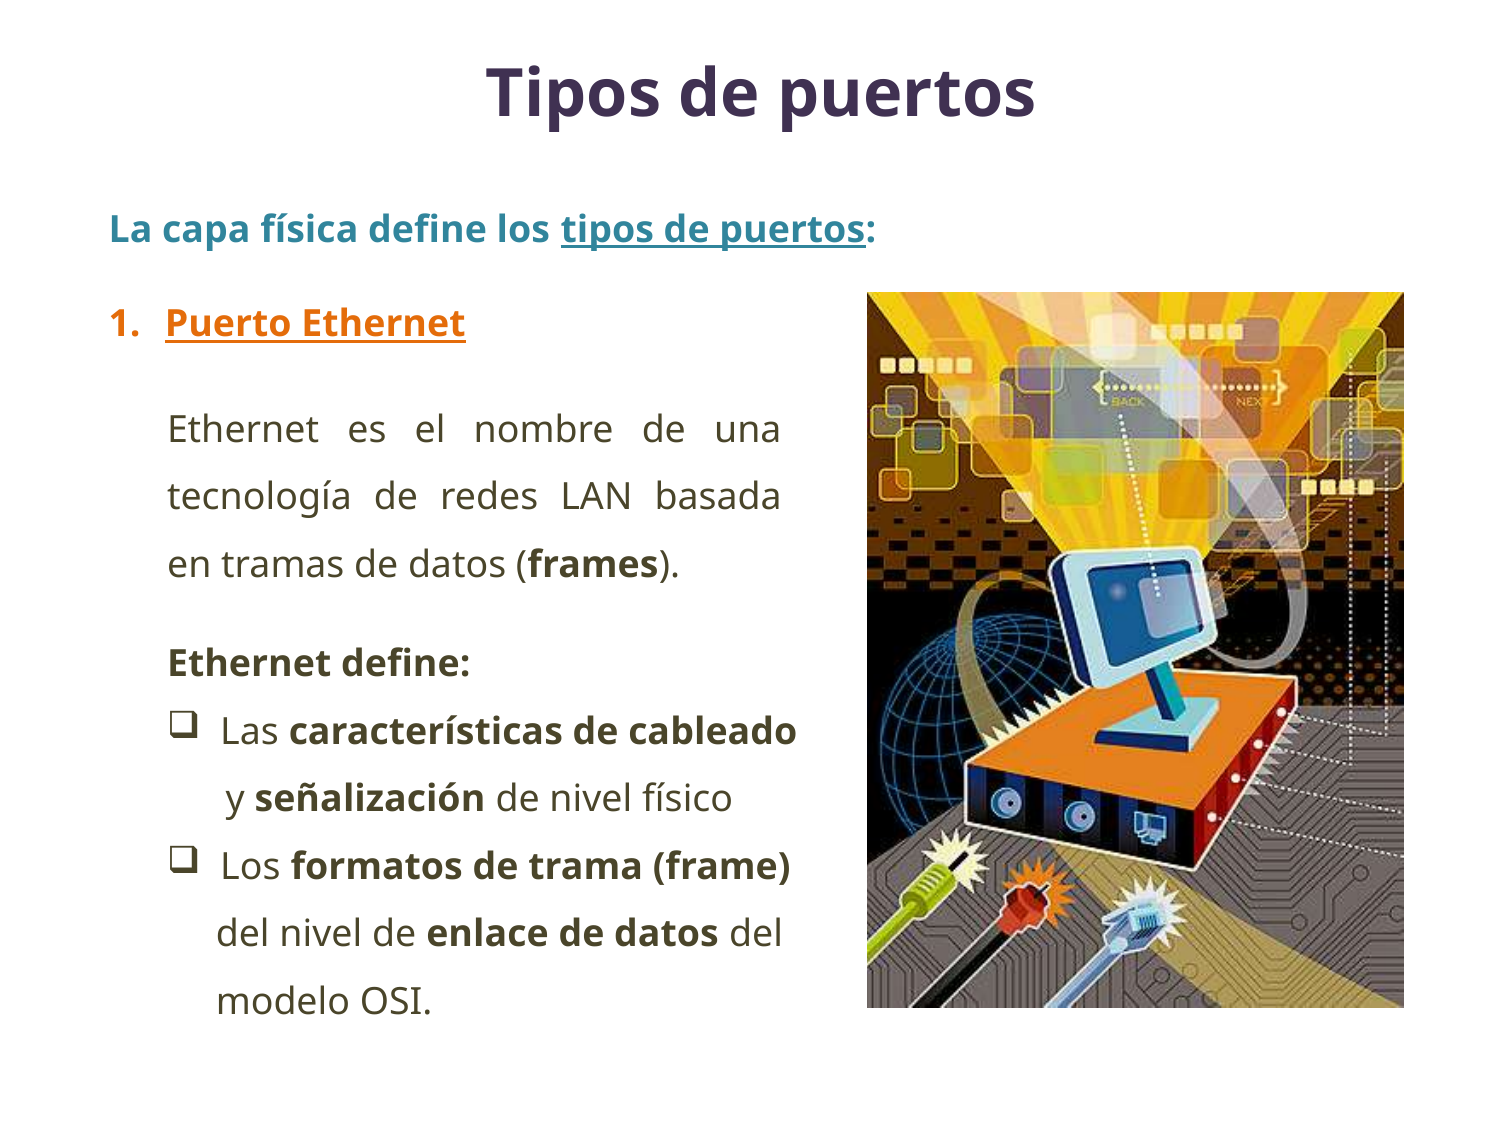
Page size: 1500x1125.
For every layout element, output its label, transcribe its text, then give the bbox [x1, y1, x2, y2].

text_box Tipos de puertos [17, 0, 1489, 183]
text_box Ethernet es el nombre de una tecnología de redes LAN basada en tramas de datos (frames). [152, 375, 797, 593]
text_box La capa física define los tipos de puertos: [93, 183, 1126, 258]
picture [866, 292, 1404, 1009]
text_box Puerto Ethernet [93, 269, 973, 352]
text_box Ethernet define: Las características de cableado y señalización de nivel físico Los formatos de trama (frame) del nivel de enlace de datos del modelo OSI. [152, 609, 856, 1030]
